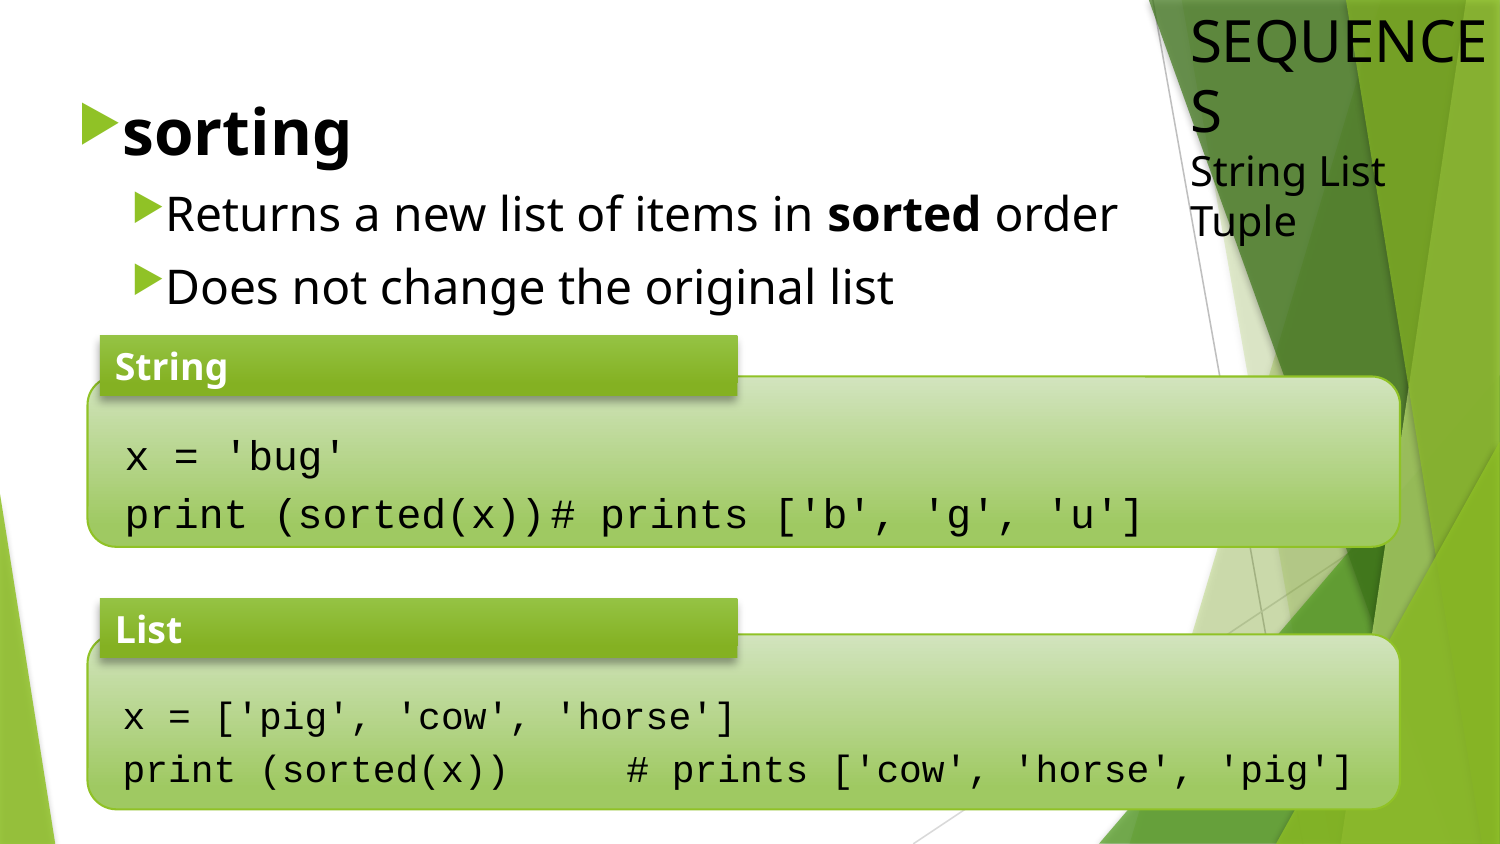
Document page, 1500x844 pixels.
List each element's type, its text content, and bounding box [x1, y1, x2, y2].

list sorting Returns a new list of items in sorted order Does not change the original list [62, 84, 1413, 322]
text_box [86, 597, 1426, 810]
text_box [86, 335, 1401, 548]
title SEQUENCES String List Tuple [1175, 0, 1500, 110]
